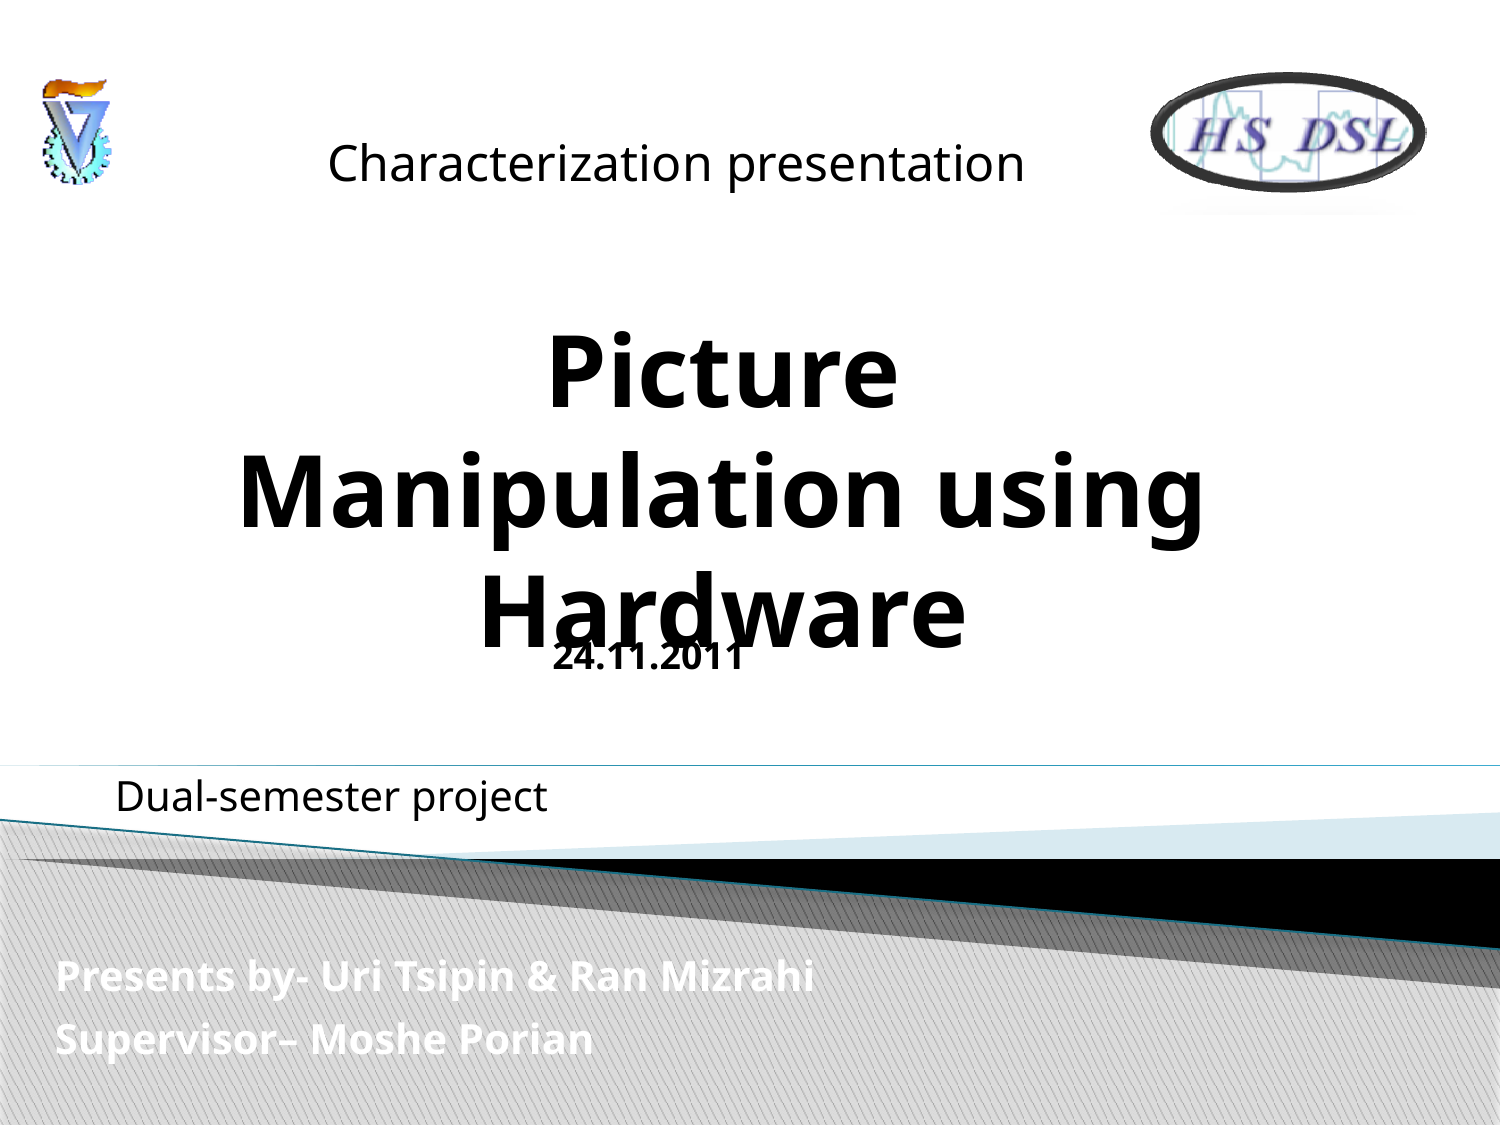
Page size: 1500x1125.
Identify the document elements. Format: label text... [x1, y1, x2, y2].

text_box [1149, 72, 1428, 215]
text_box Characterization presentation [312, 123, 1088, 259]
picture [40, 77, 113, 188]
picture [5, 859, 1500, 989]
text_box 24.11.2011 [537, 624, 811, 685]
text_box Picture Manipulation using Hardware [201, 299, 1245, 675]
text_box Dual-semester project [100, 762, 759, 828]
text_box Presents by- Uri Tsipin & Ran Mizrahi Supervisor– Moshe Porian [24, 949, 1240, 1098]
